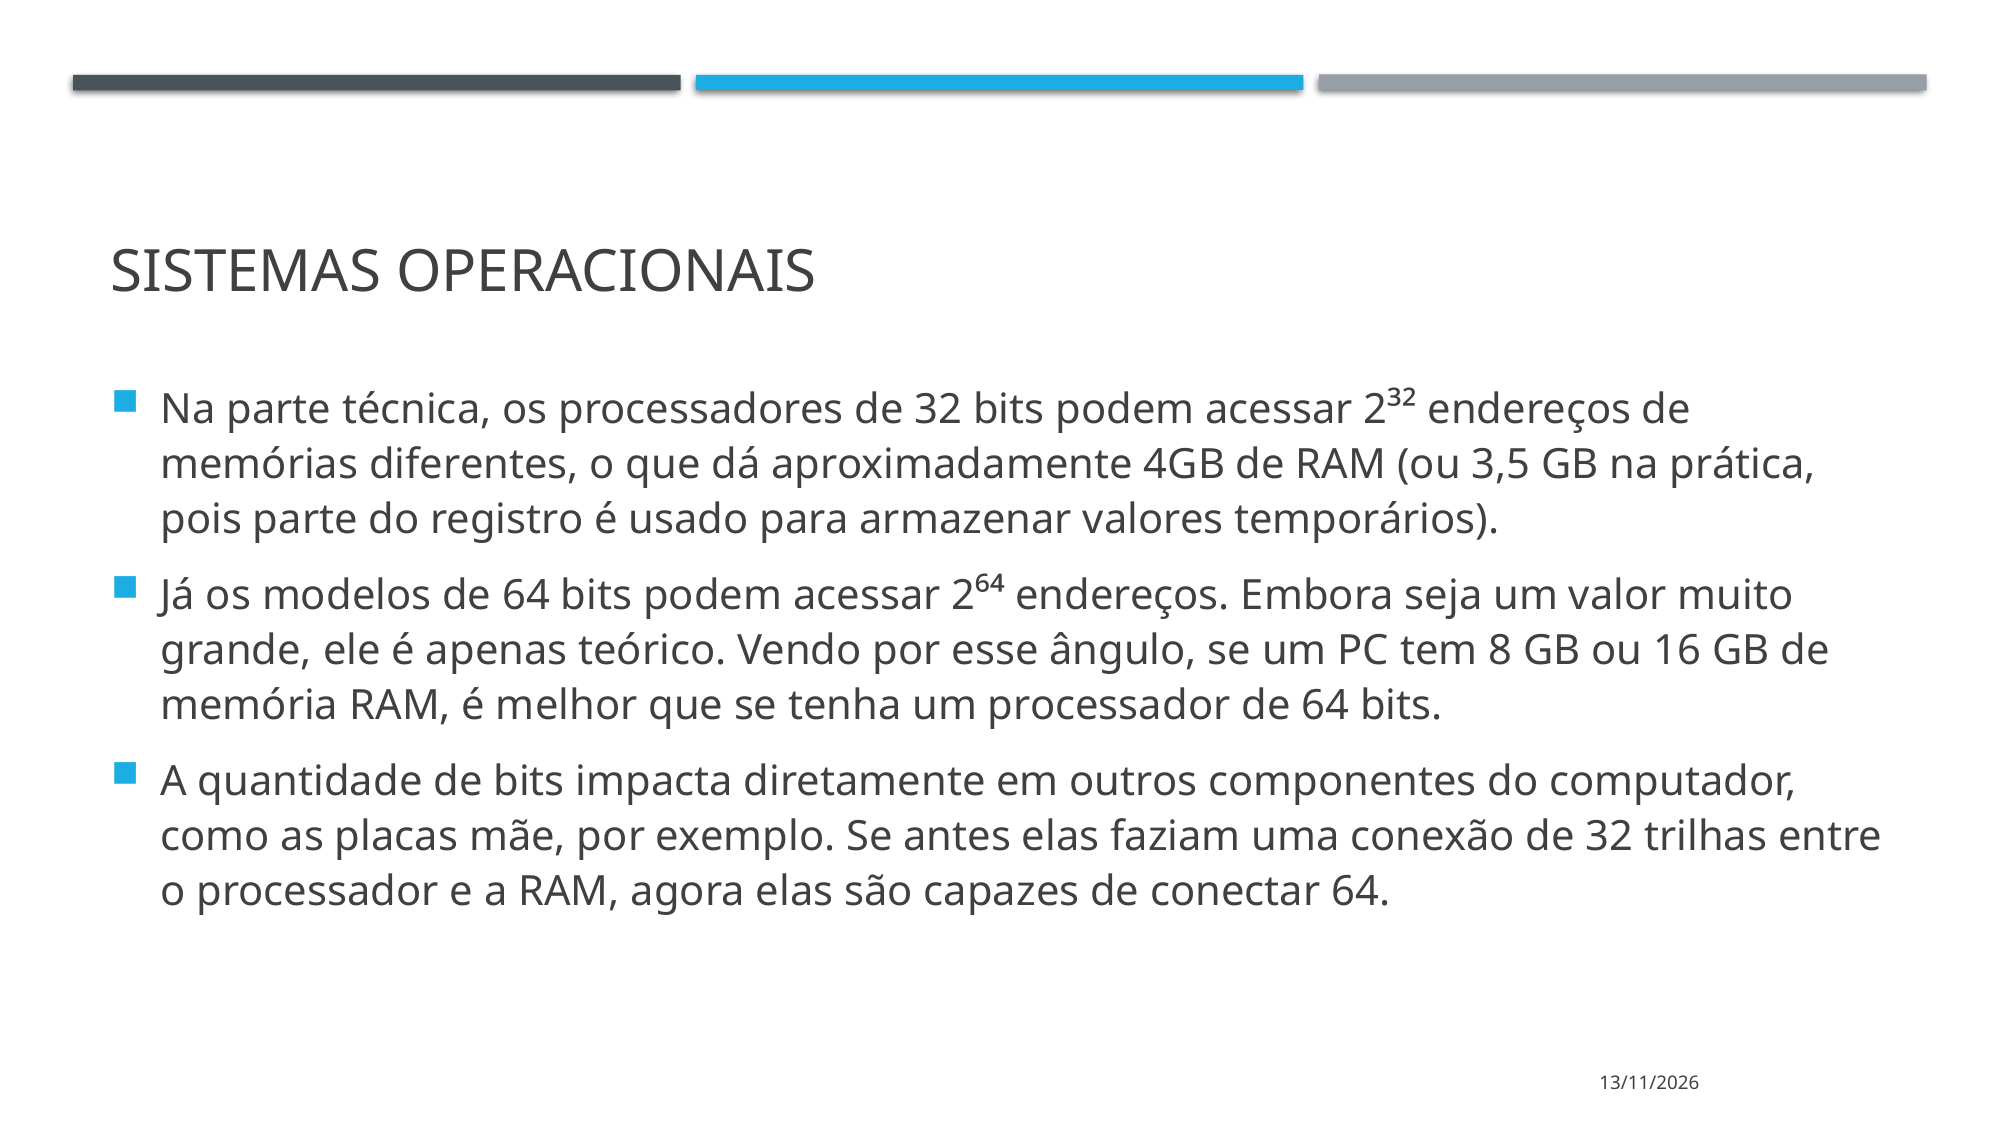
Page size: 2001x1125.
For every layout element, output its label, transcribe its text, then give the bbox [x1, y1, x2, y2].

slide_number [1247, 1053, 1715, 1114]
title Sistemas operacionais [95, 115, 1905, 310]
list Na parte técnica, os processadores de 32 bits podem acessar 2³² endereços de memórias diferentes, o que dá aproximadamente 4GB de RAM (ou 3,5 GB na prática, pois parte do registro é usado para armazenar valores temporários). Já os modelos de 64 bits podem acessar 2⁶⁴ endereços. Embora seja um valor muito grande, ele é apenas teórico. Vendo por esse ângulo, se um PC tem 8 GB ou 16 GB de memória RAM, é melhor que se tenha um processador de 64 bits. A quantidade de bits impacta diretamente em outros componentes do computador, como as placas mãe, por exemplo. Se antes elas faziam uma conexão de 32 trilhas entre o processador e a RAM, agora elas são capazes de conectar 64. [95, 310, 1905, 981]
